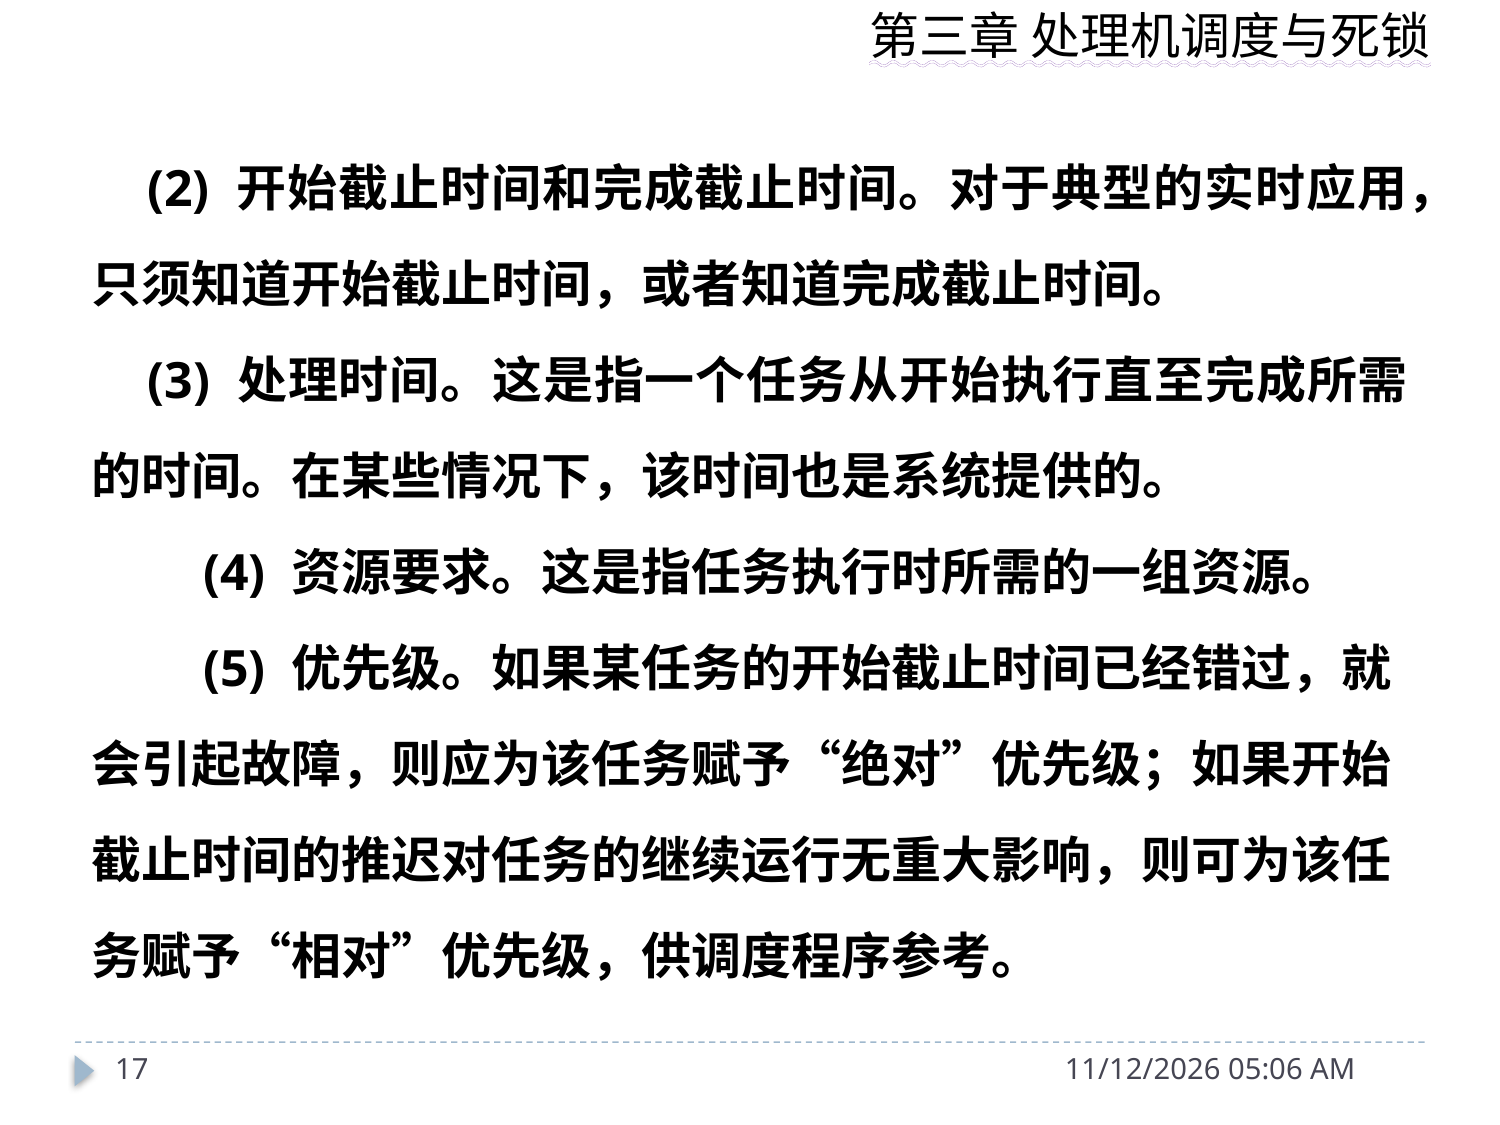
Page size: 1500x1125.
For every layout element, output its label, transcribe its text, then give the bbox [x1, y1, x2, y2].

slide_number 17 [100, 1042, 426, 1103]
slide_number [1050, 1042, 1426, 1103]
list (2) 开始截止时间和完成截止时间。对于典型的实时应用，只须知道开始截止时间，或者知道完成截止时间。 (3) 处理时间。这是指一个任务从开始执行直至完成所需的时间。在某些情况下，该时间也是系统提供的。 (4) 资源要求。这是指任务执行时所需的一组资源。 (5) 优先级。如果某任务的开始截止时间已经错过，就会引起故障，则应为该任务赋予“绝对”优先级；如果开始截止时间的推迟对任务的继续运行无重大影响，则可为该任务赋予“相对”优先级，供调度程序参考。 [76, 113, 1424, 1000]
